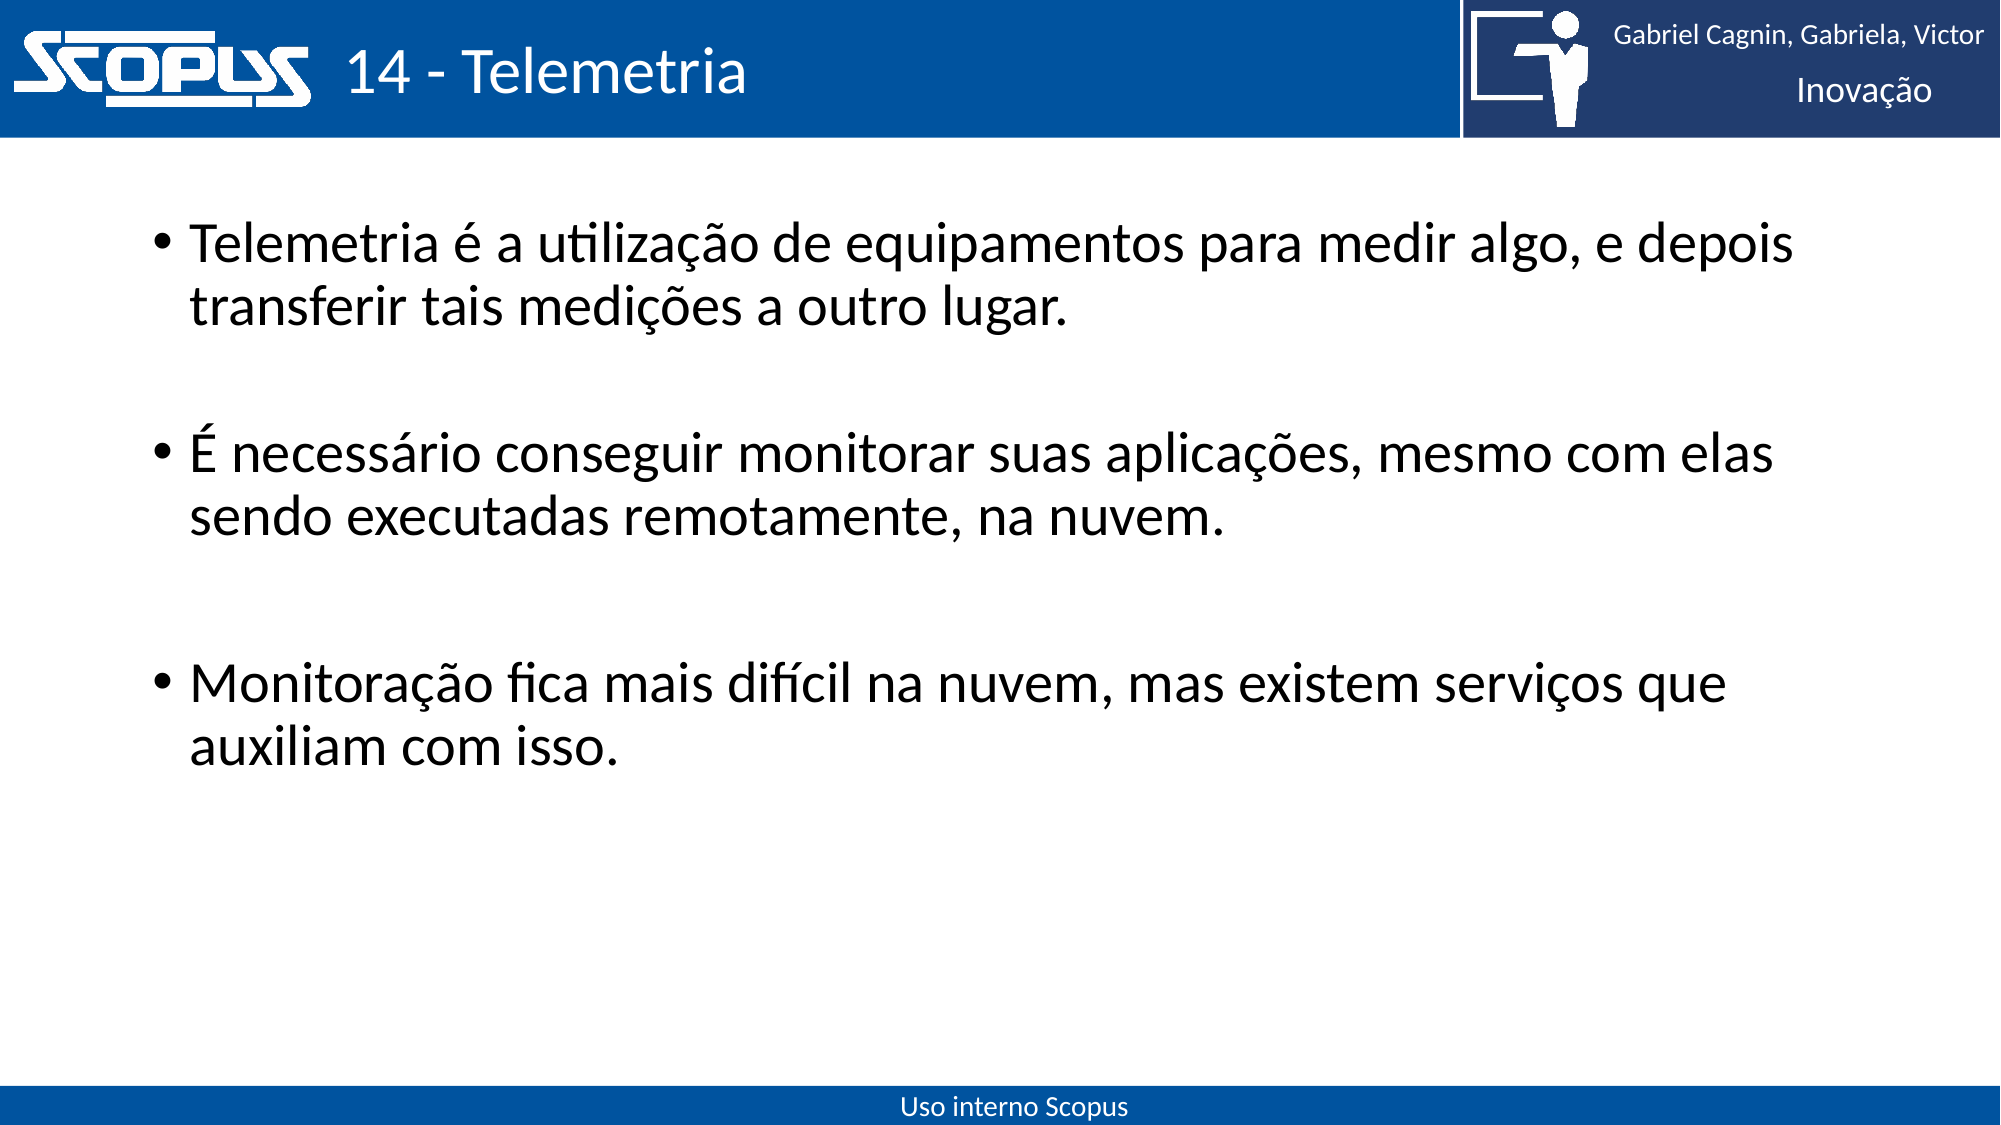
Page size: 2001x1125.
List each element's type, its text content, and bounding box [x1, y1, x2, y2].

picture [1471, 11, 1588, 127]
picture [14, 31, 311, 107]
title 14 - Telemetria [328, 12, 1355, 131]
list Telemetria é a utilização de equipamentos para medir algo, e depois transferir tais medições a outro lugar. É necessário conseguir monitorar suas aplicações, mesmo com elas sendo executadas remotamente, na nuvem. Monitoração fica mais difícil na nuvem, mas existem serviços que auxiliam com isso. [137, 204, 1863, 1014]
